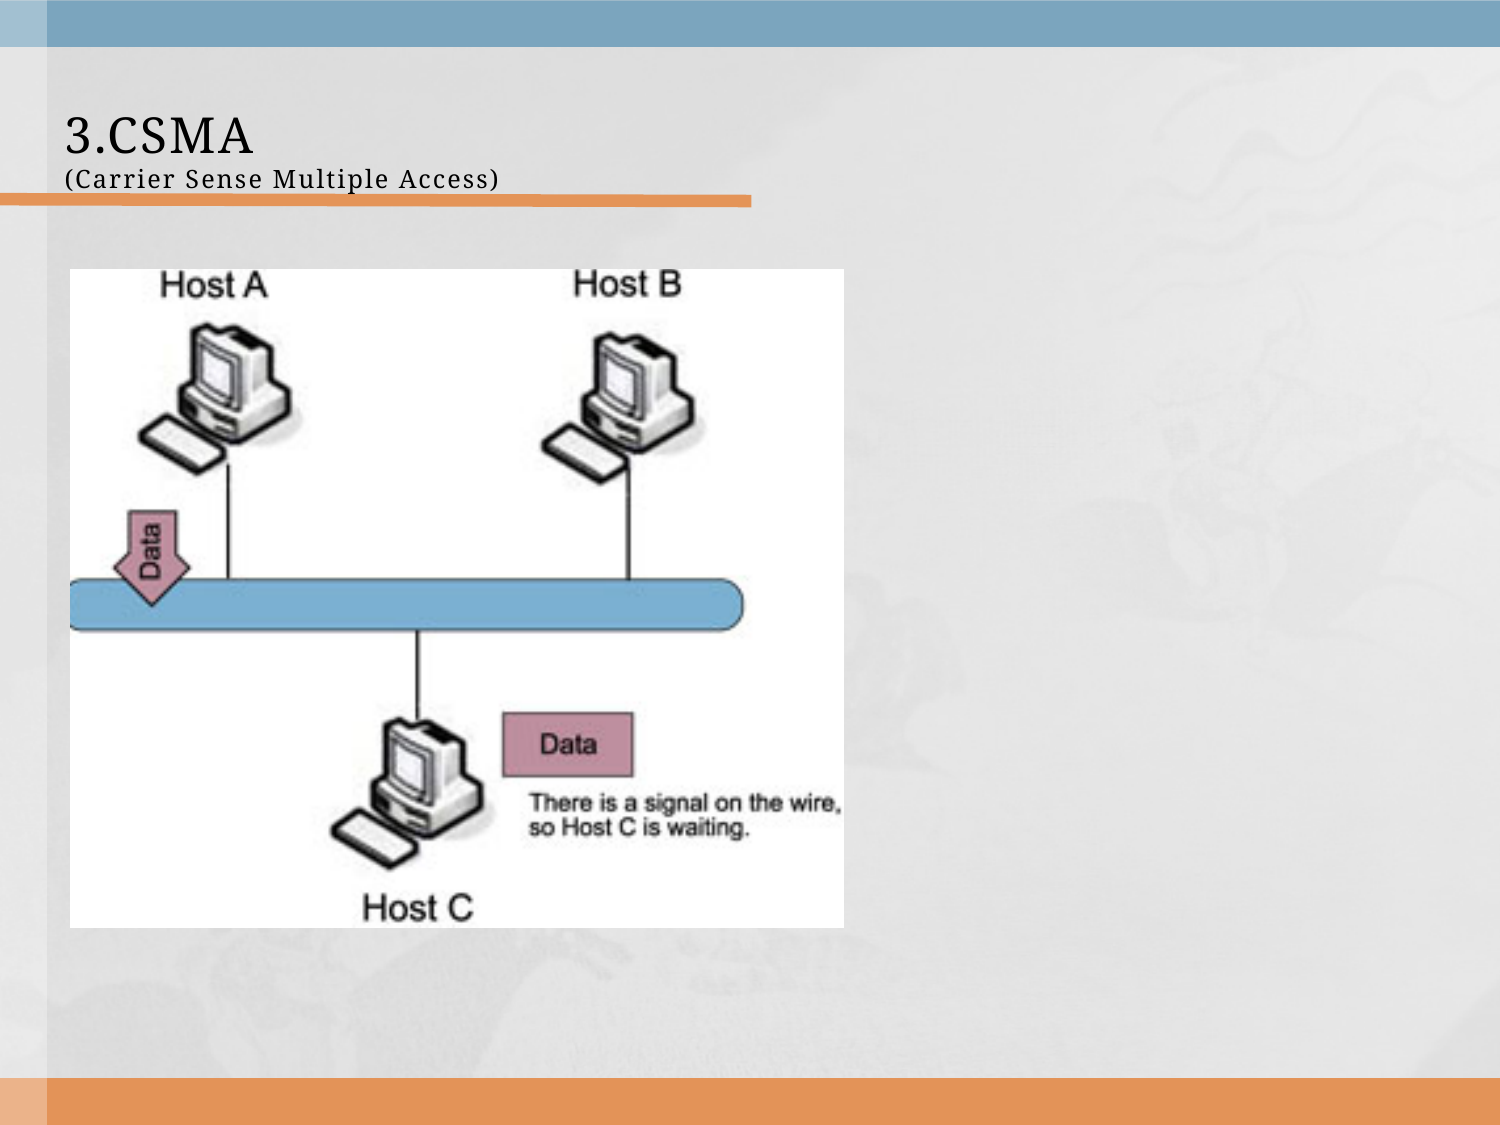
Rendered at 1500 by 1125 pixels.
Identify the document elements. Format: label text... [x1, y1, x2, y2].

title 3.CSMA (Carrier Sense Multiple Access) [49, 46, 1454, 202]
picture [70, 269, 844, 928]
